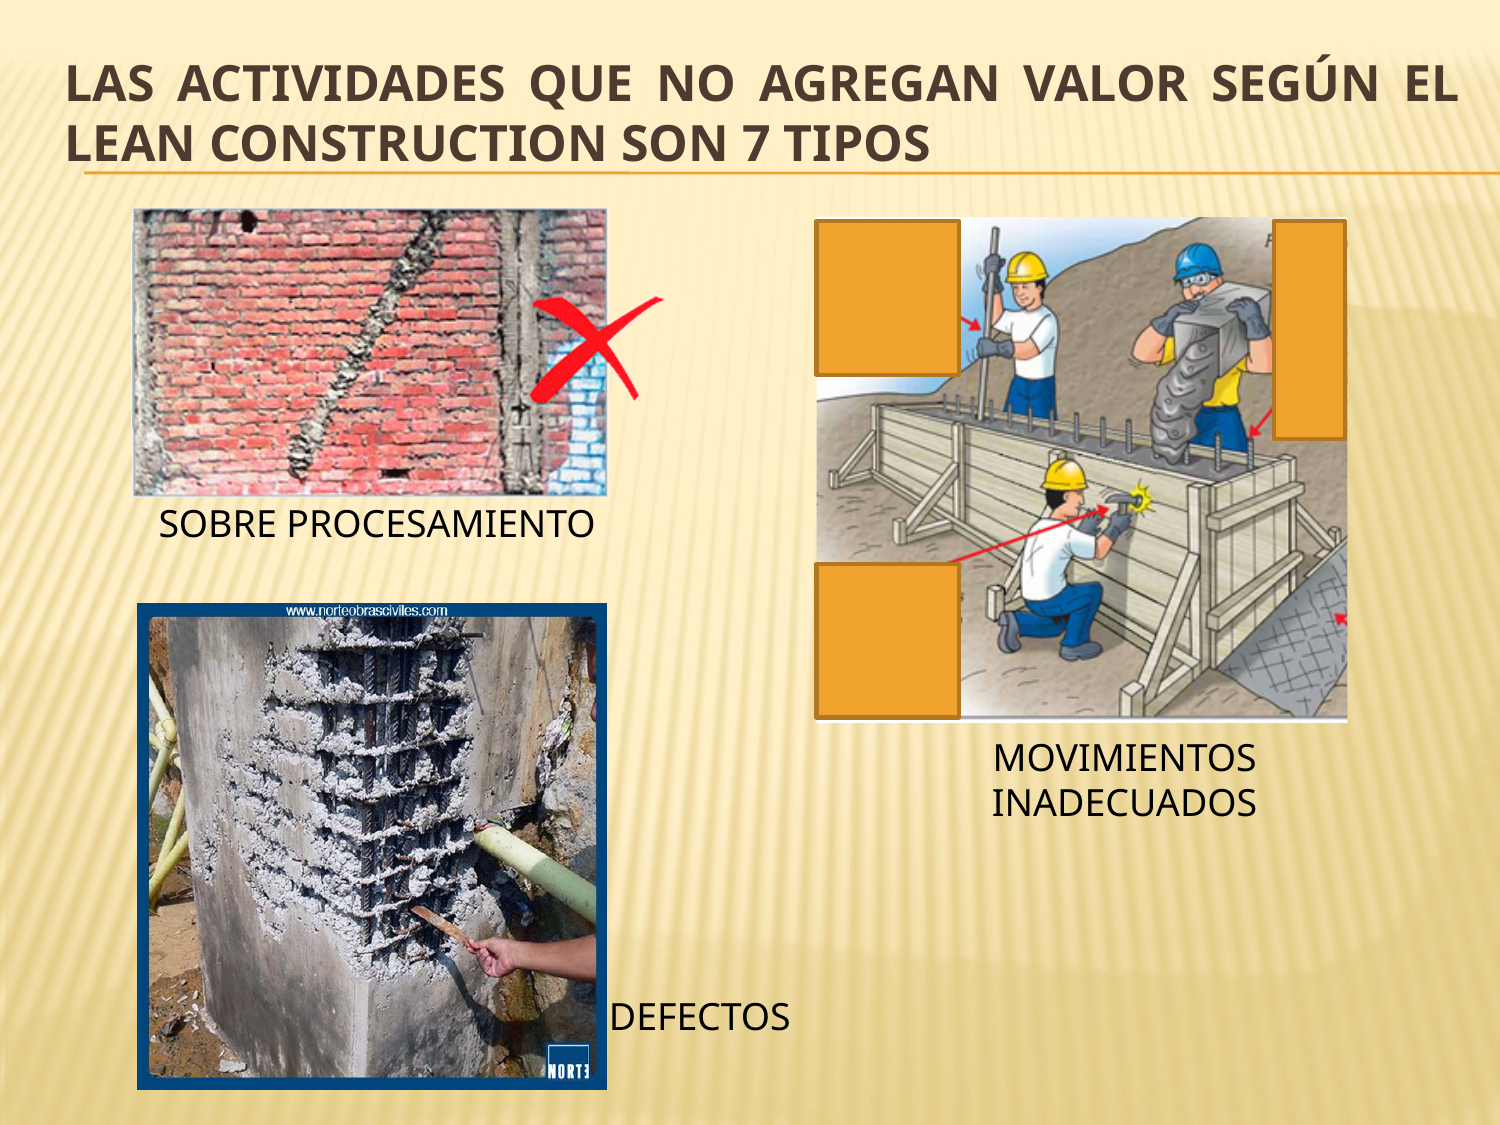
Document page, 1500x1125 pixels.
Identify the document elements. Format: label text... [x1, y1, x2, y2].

text_box MOVIMIENTOS INADECUADOS [882, 726, 1367, 832]
title LAS ACTIVIDADES QUE NO AGREGAN VALOR SEGÚN EL LEAN CONSTRUCTION SON 7 TIPOS [50, 42, 1475, 181]
text_box SOBRE PROCESAMIENTO [135, 531, 620, 553]
text_box DEFECTOS [615, 985, 819, 1046]
picture [130, 198, 688, 515]
picture [816, 216, 1348, 723]
picture [136, 603, 607, 1090]
